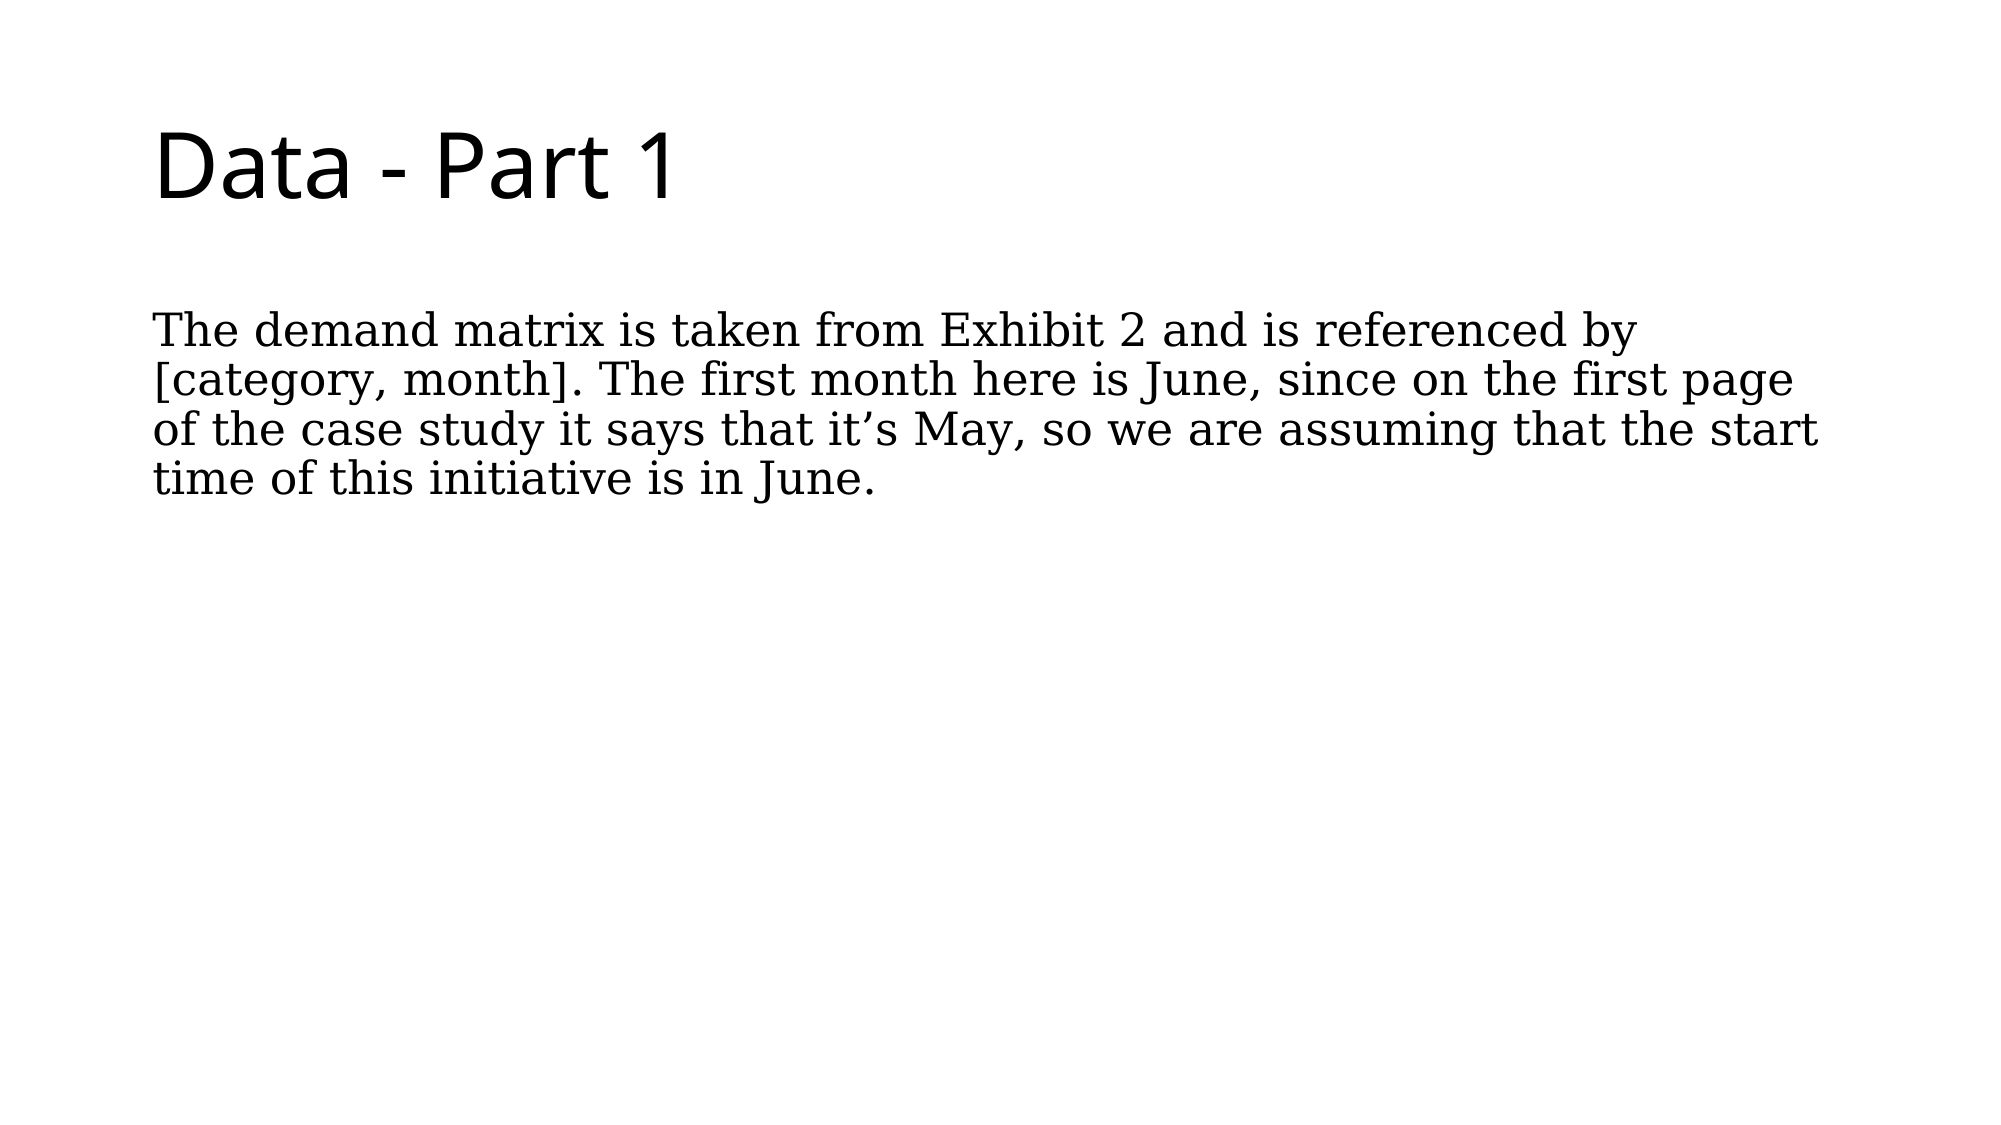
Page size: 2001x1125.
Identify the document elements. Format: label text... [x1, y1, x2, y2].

title Data - Part 1 [137, 59, 1863, 278]
